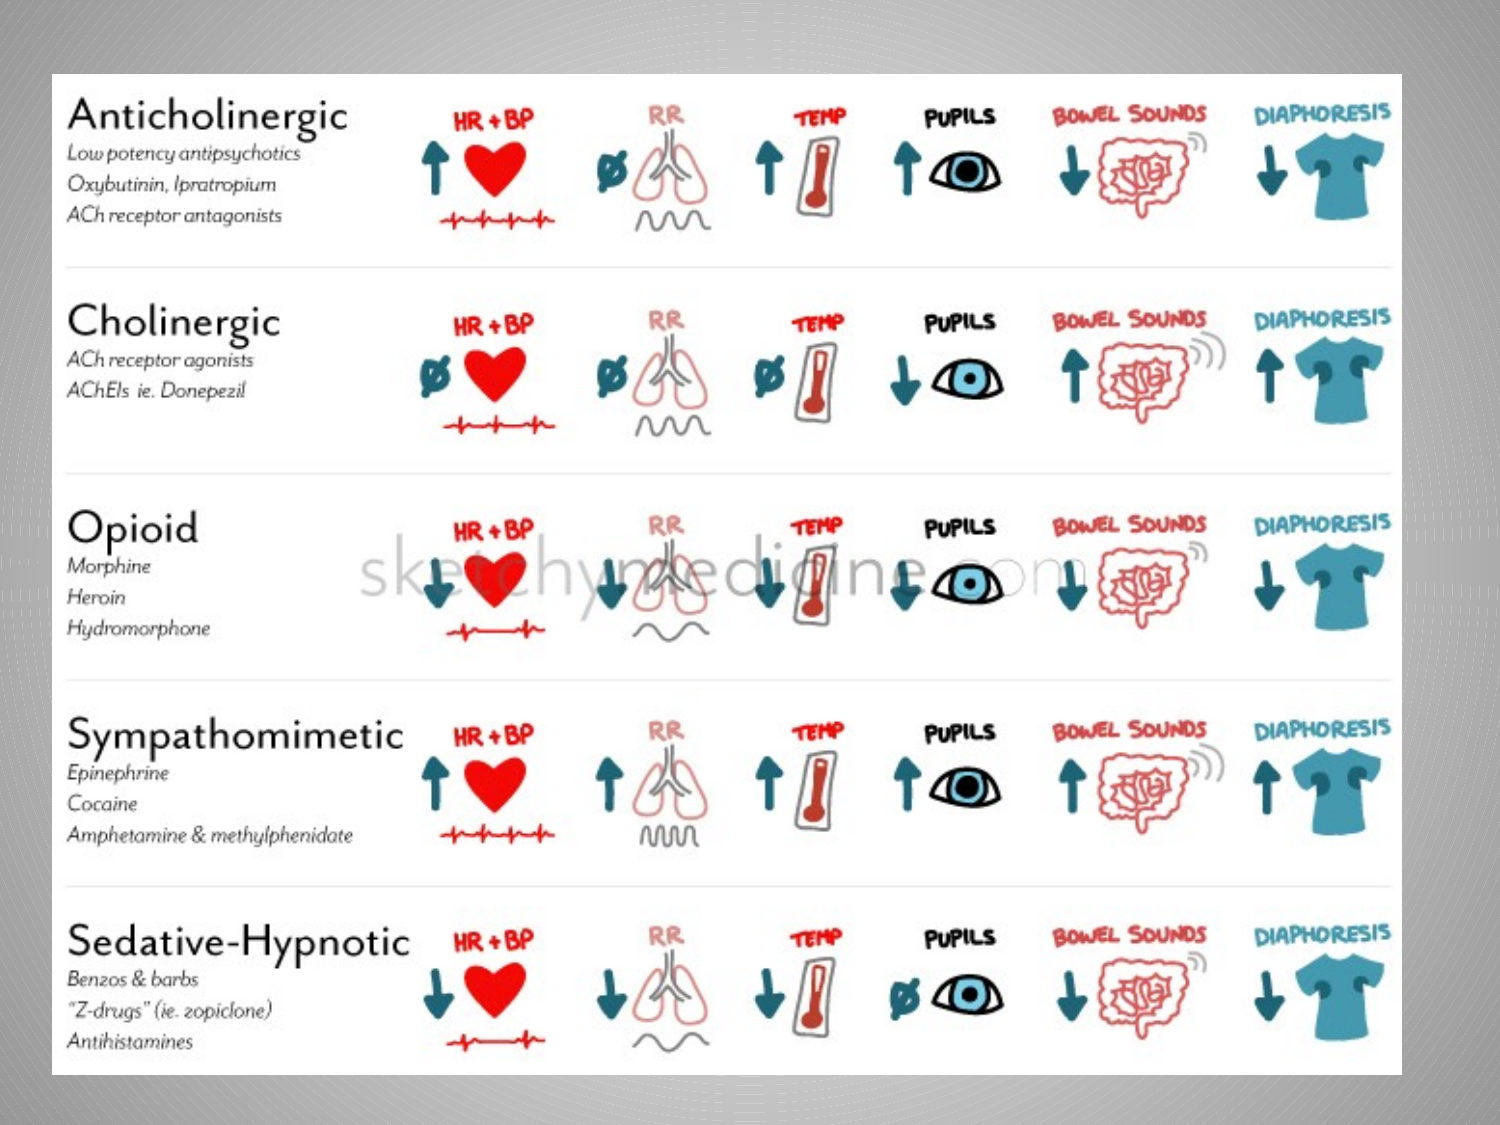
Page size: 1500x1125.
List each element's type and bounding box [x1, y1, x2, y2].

picture [52, 74, 1402, 1076]
